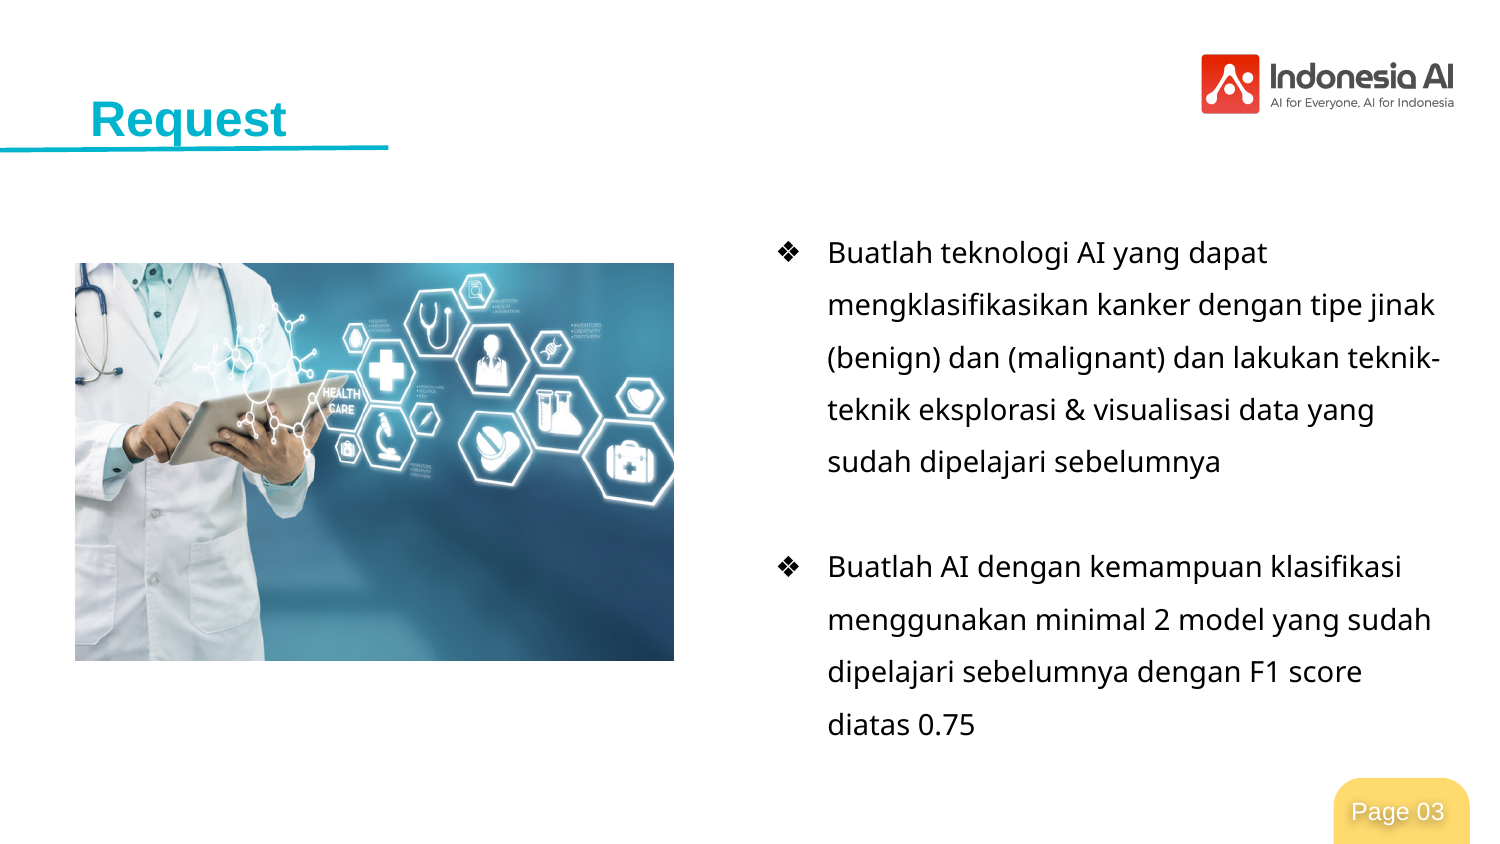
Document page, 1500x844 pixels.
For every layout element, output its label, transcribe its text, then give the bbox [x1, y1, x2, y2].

text_box Request [74, 71, 1004, 162]
picture [74, 262, 674, 661]
text_box Buatlah teknologi AI yang dapat mengklasifikasikan kanker dengan tipe jinak (benign) dan (malignant) dan lakukan teknik-teknik eksplorasi & visualisasi data yang sudah dipelajari sebelumnya Buatlah AI dengan kemampuan klasifikasi menggunakan minimal 2 model yang sudah dipelajari sebelumnya dengan F1 score diatas 0.75 [737, 201, 1458, 756]
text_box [0, 147, 389, 151]
text_box Page 03 [1336, 780, 1495, 841]
picture [1190, 44, 1465, 124]
